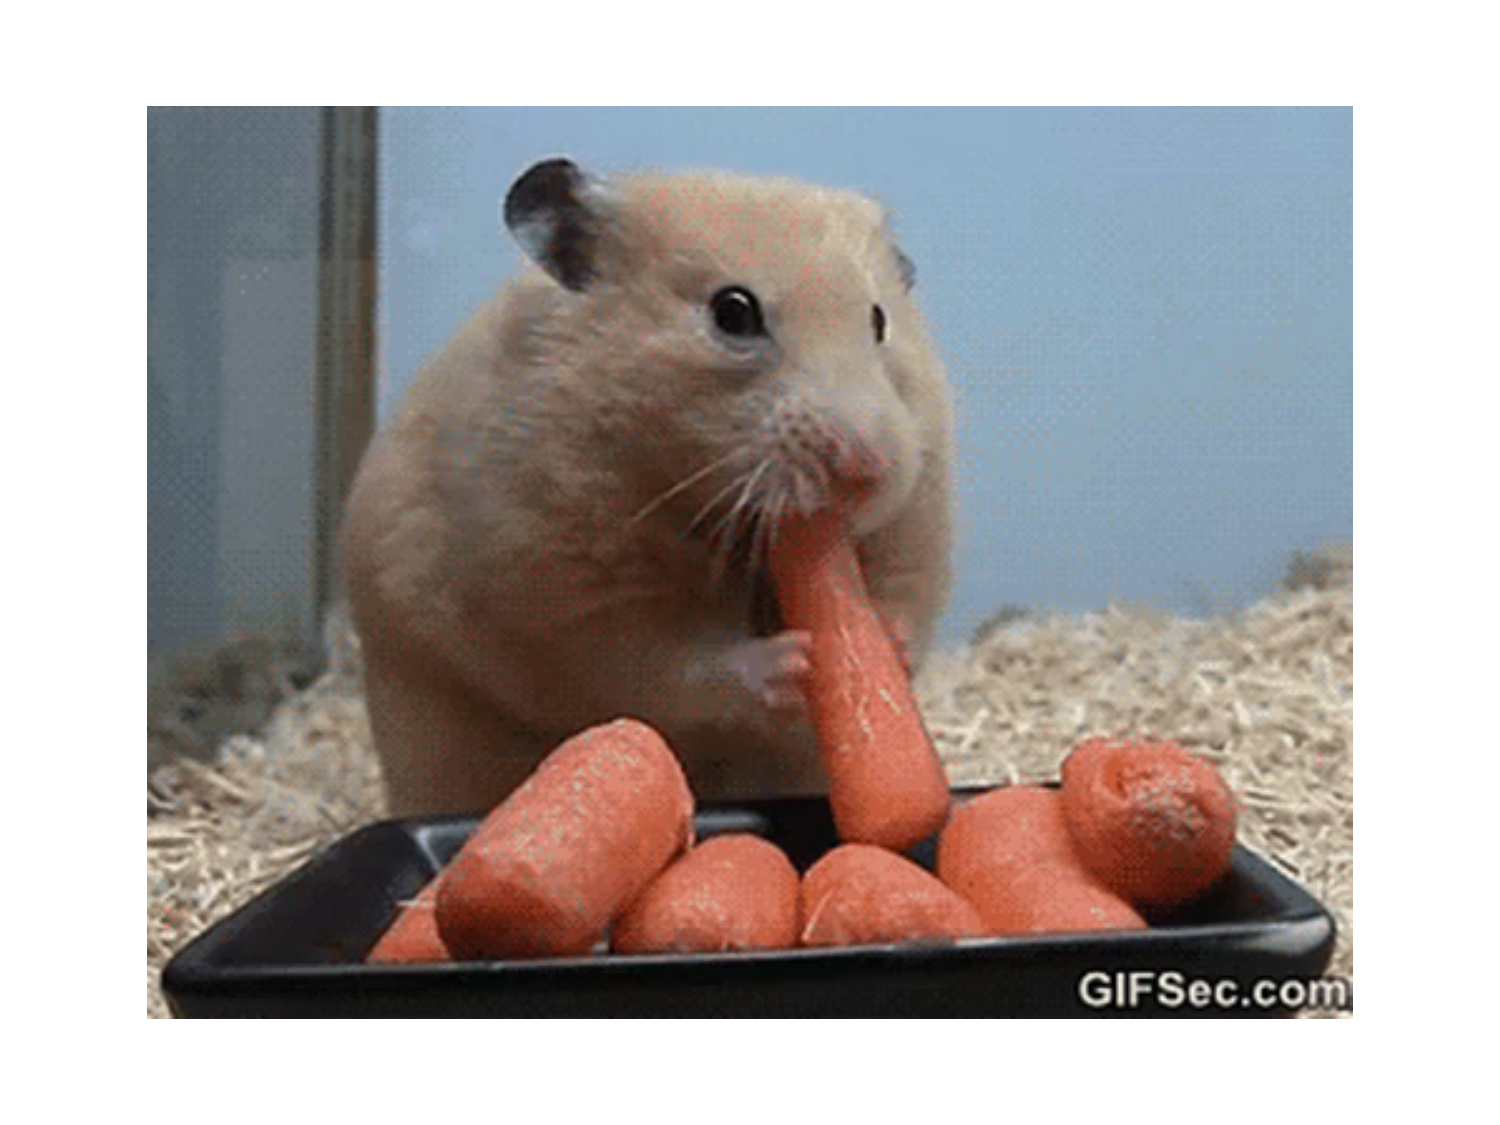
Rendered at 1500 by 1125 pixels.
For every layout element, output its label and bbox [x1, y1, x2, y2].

text_box [146, 105, 1354, 1020]
